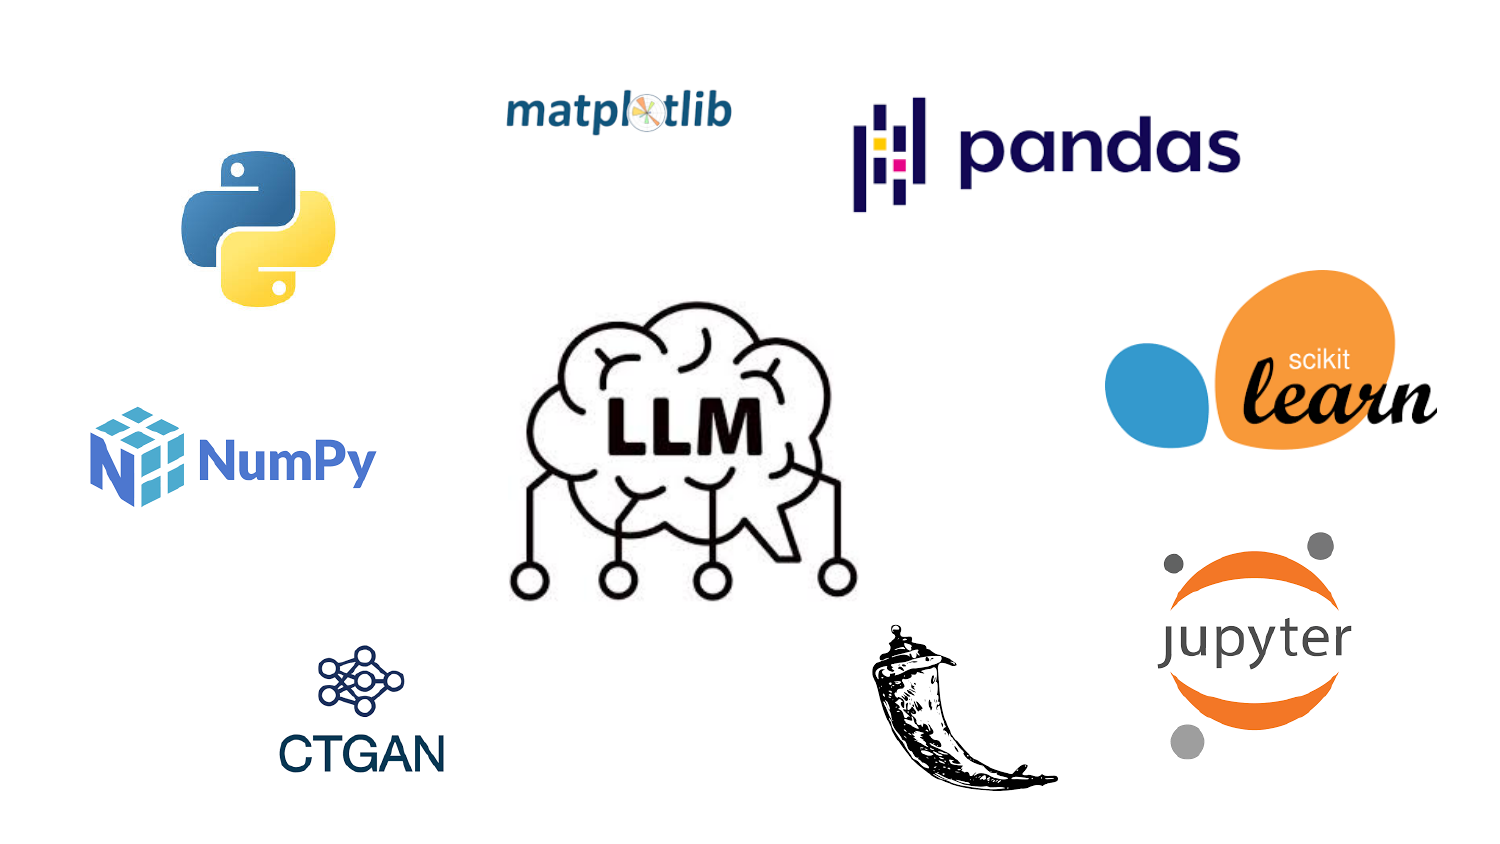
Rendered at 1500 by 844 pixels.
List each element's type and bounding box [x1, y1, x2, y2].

picture [1105, 270, 1438, 450]
picture [1155, 528, 1355, 761]
picture [181, 151, 338, 315]
picture [463, 26, 774, 198]
picture [835, 68, 1259, 241]
picture [508, 275, 1067, 829]
picture [257, 604, 465, 813]
picture [70, 383, 396, 530]
